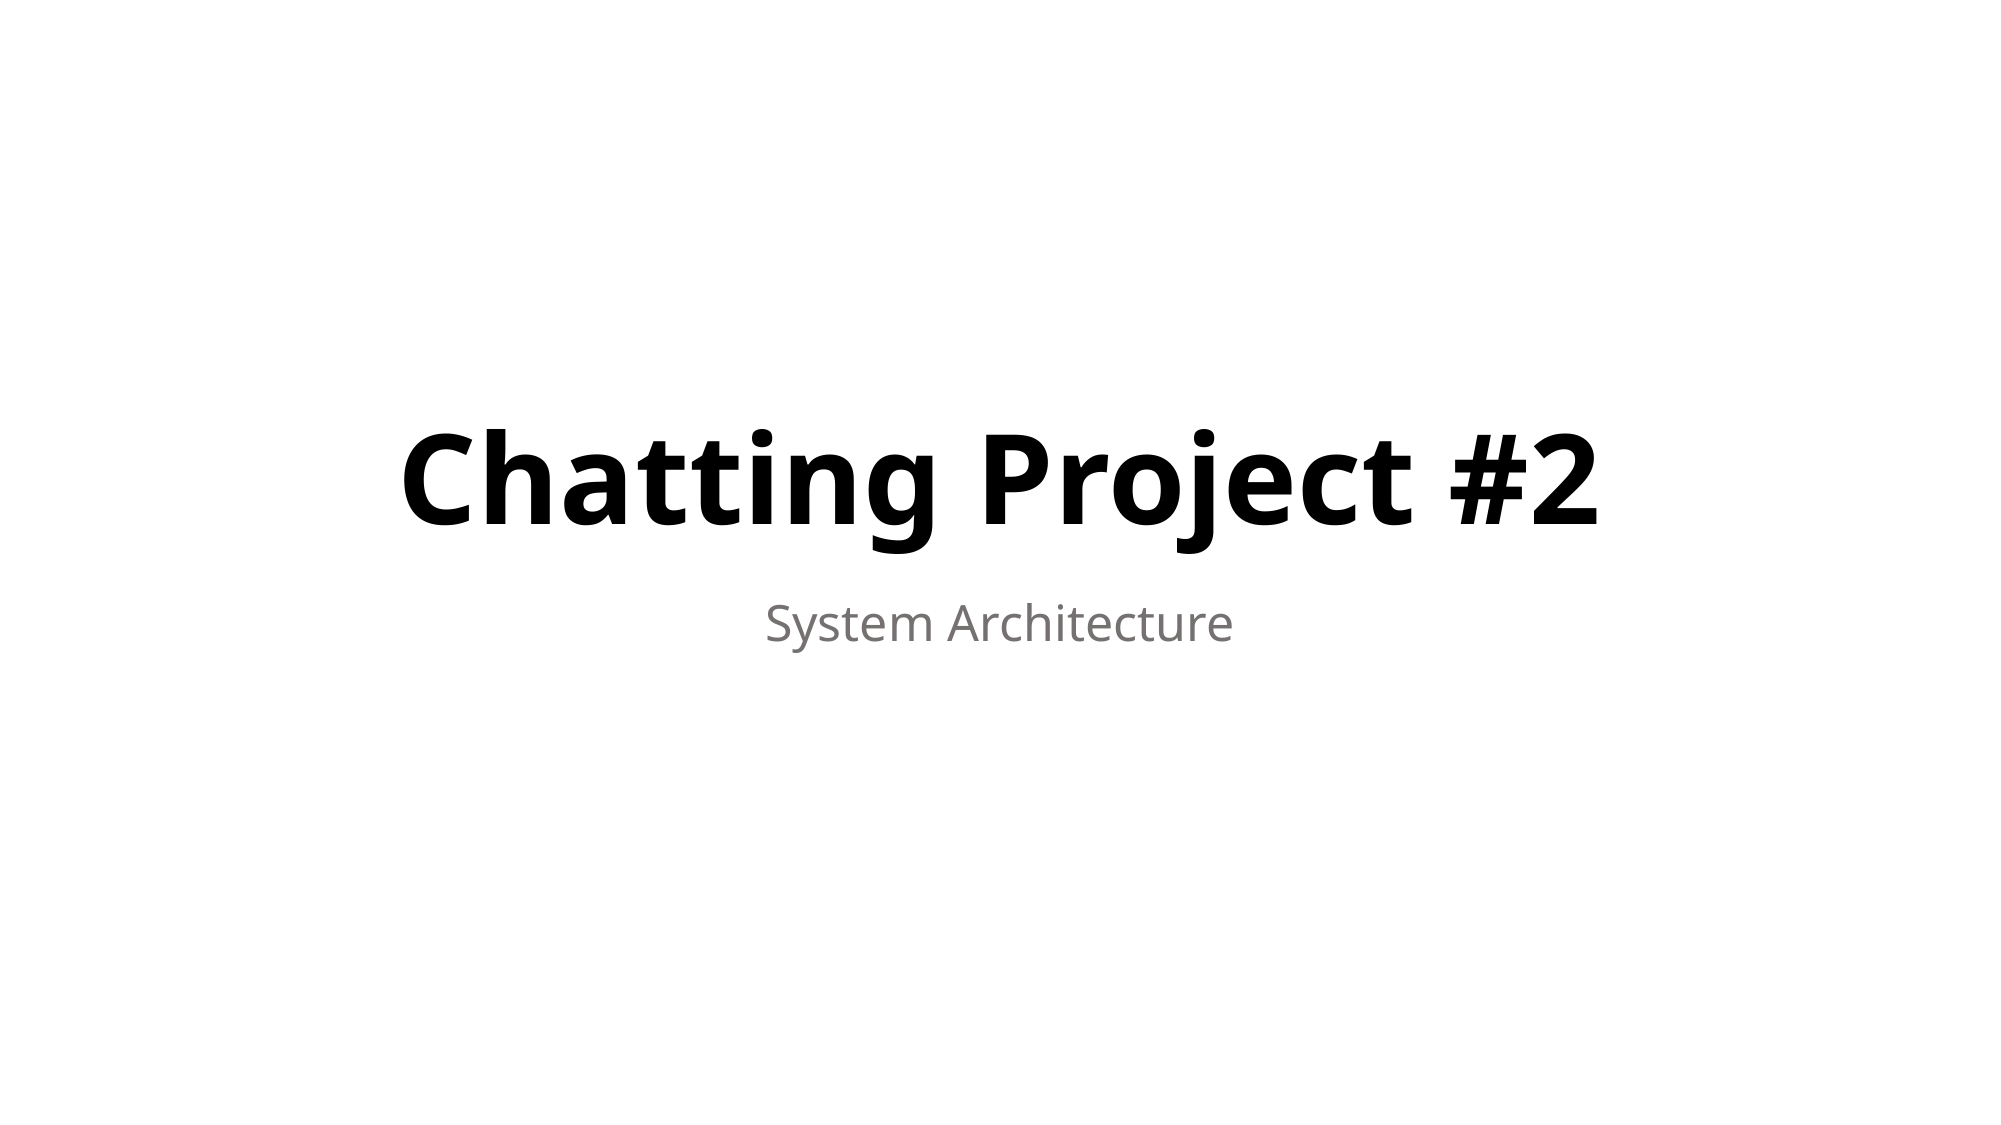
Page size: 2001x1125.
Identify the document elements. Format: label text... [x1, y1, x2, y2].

subtitle System Architecture [249, 590, 1750, 863]
title Chatting Project #2 [249, 167, 1750, 560]
